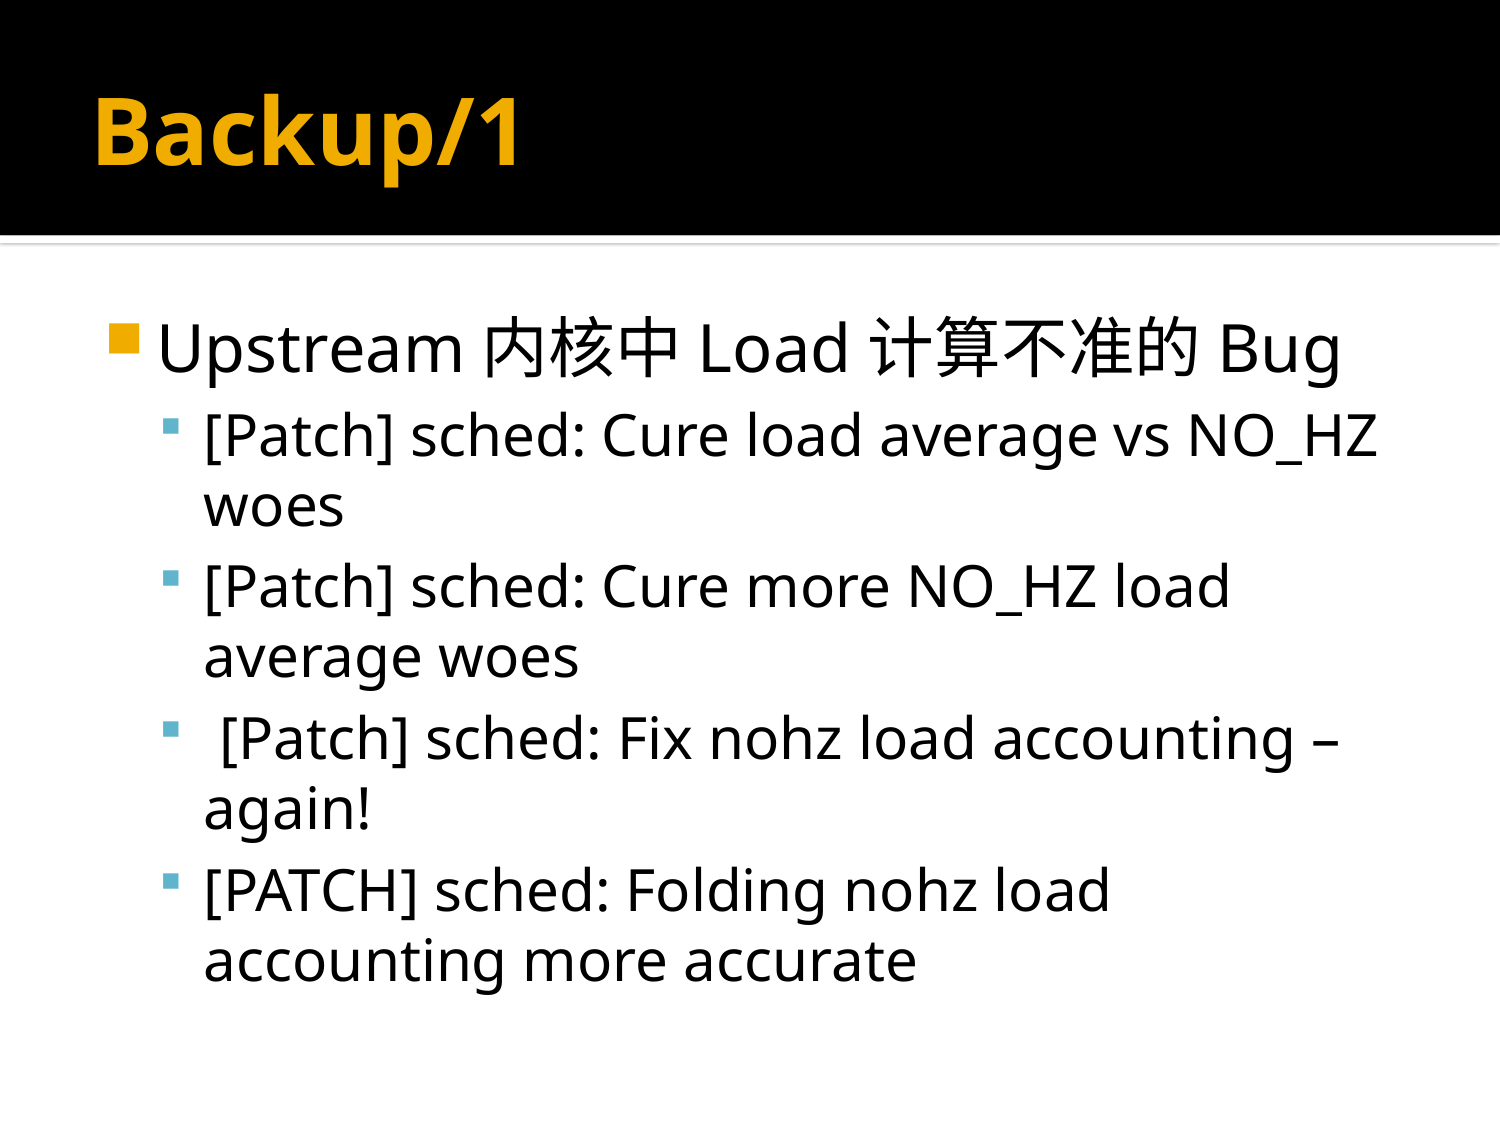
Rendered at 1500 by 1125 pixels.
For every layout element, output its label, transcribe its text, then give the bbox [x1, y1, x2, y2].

list Upstream内核中Load计算不准的Bug [Patch] sched: Cure load average vs NO_HZ woes [Patch] sched: Cure more NO_HZ load average woes [Patch] sched: Fix nohz load accounting – again! [PATCH] sched: Folding nohz load accounting more accurate [75, 291, 1425, 1050]
title Backup/1 [75, 25, 1425, 231]
